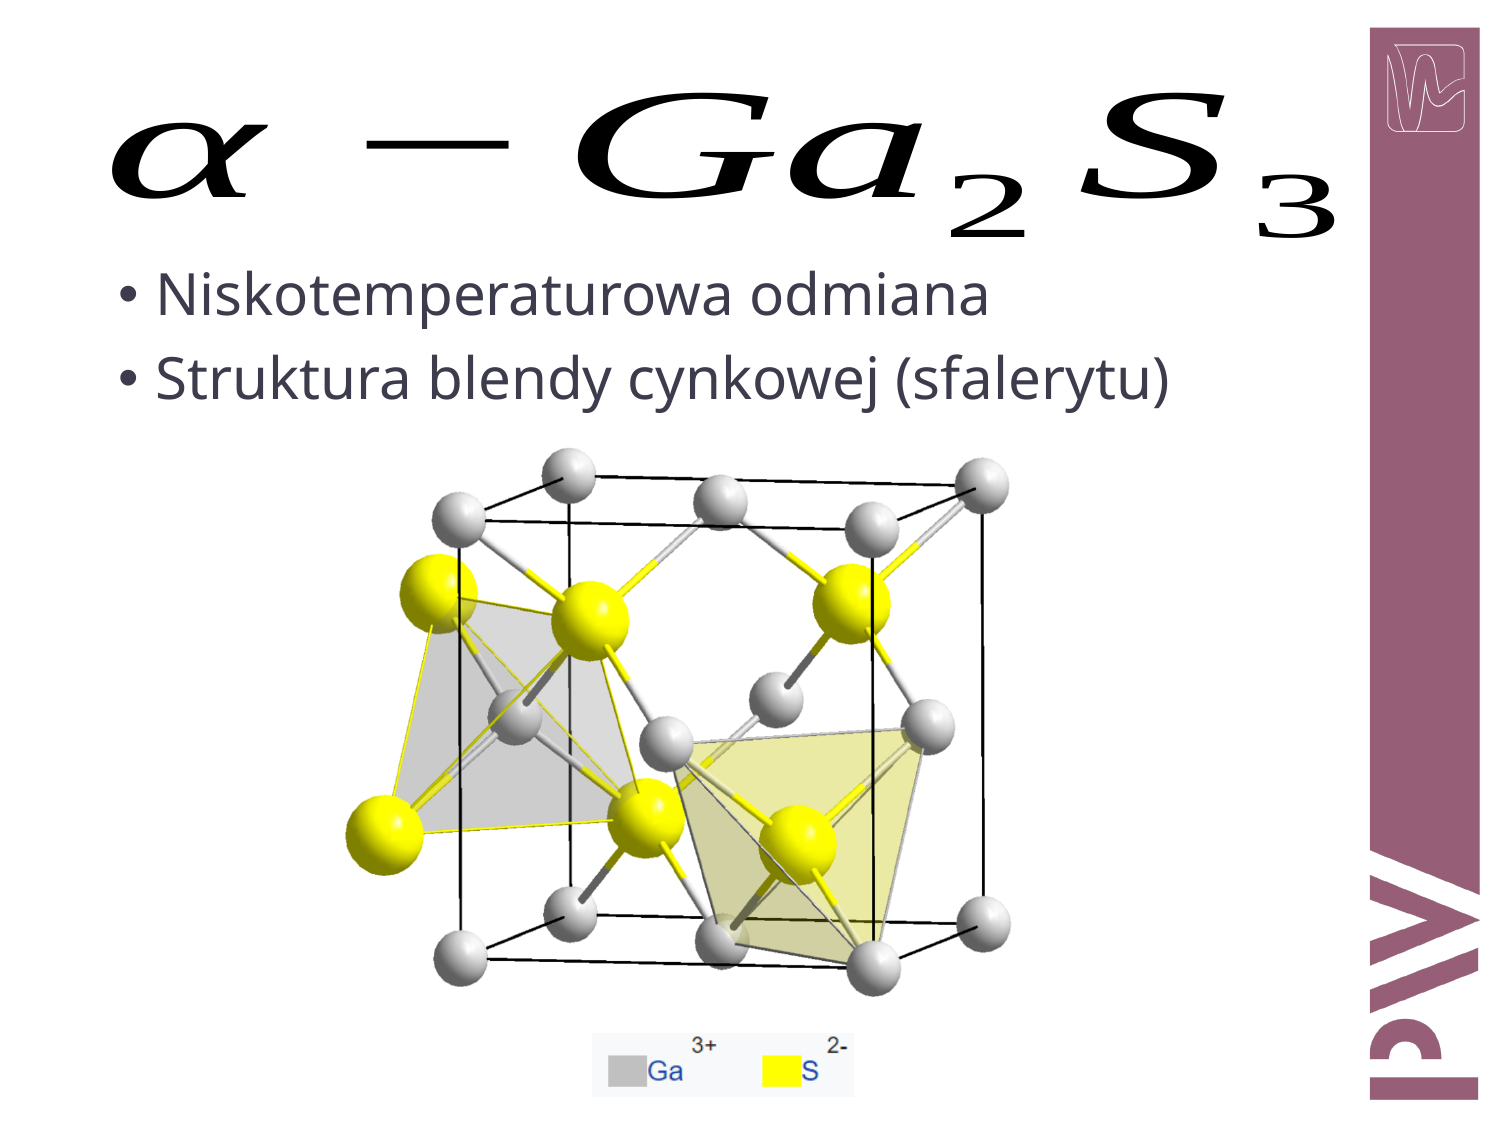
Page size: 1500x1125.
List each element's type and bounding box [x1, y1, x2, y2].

picture [1369, 0, 1500, 1125]
picture [330, 446, 1018, 1002]
picture [592, 1033, 854, 1097]
